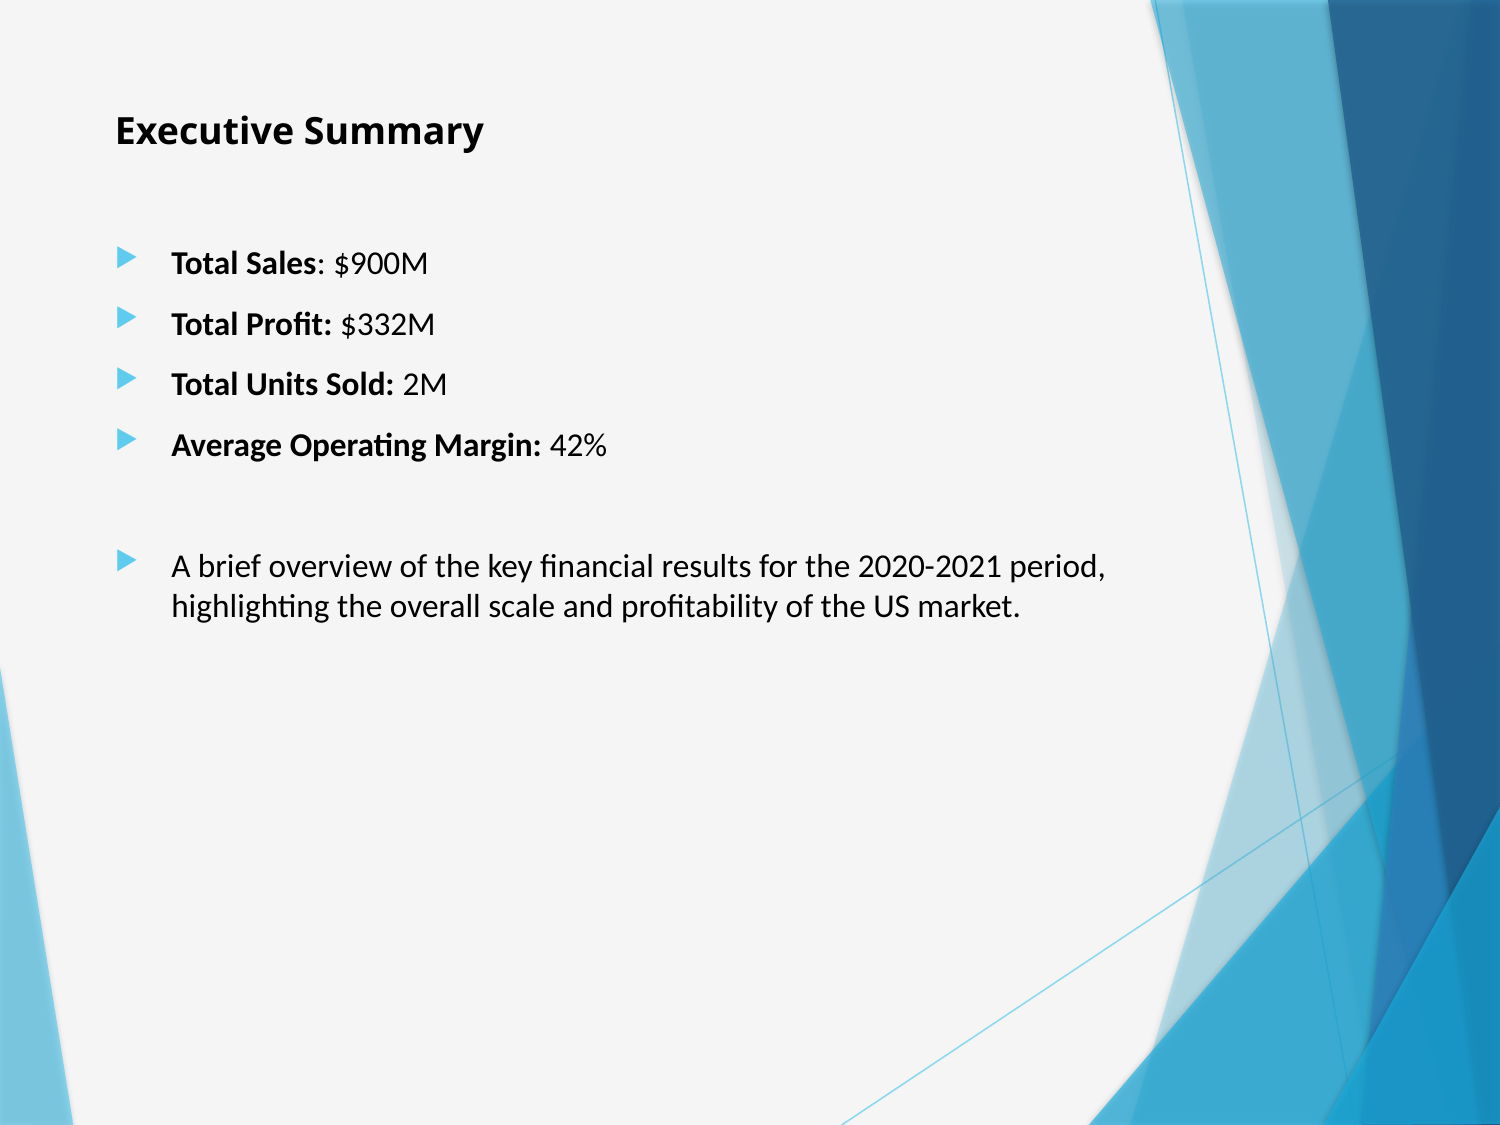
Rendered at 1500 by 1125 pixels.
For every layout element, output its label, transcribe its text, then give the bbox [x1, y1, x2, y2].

list Total Sales: $900M Total Profit: $332M Total Units Sold: 2M Average Operating Margin: 42% A brief overview of the key financial results for the 2020-2021 period, highlighting the overall scale and profitability of the US market. [99, 233, 1142, 778]
title Executive Summary [99, 99, 1142, 167]
